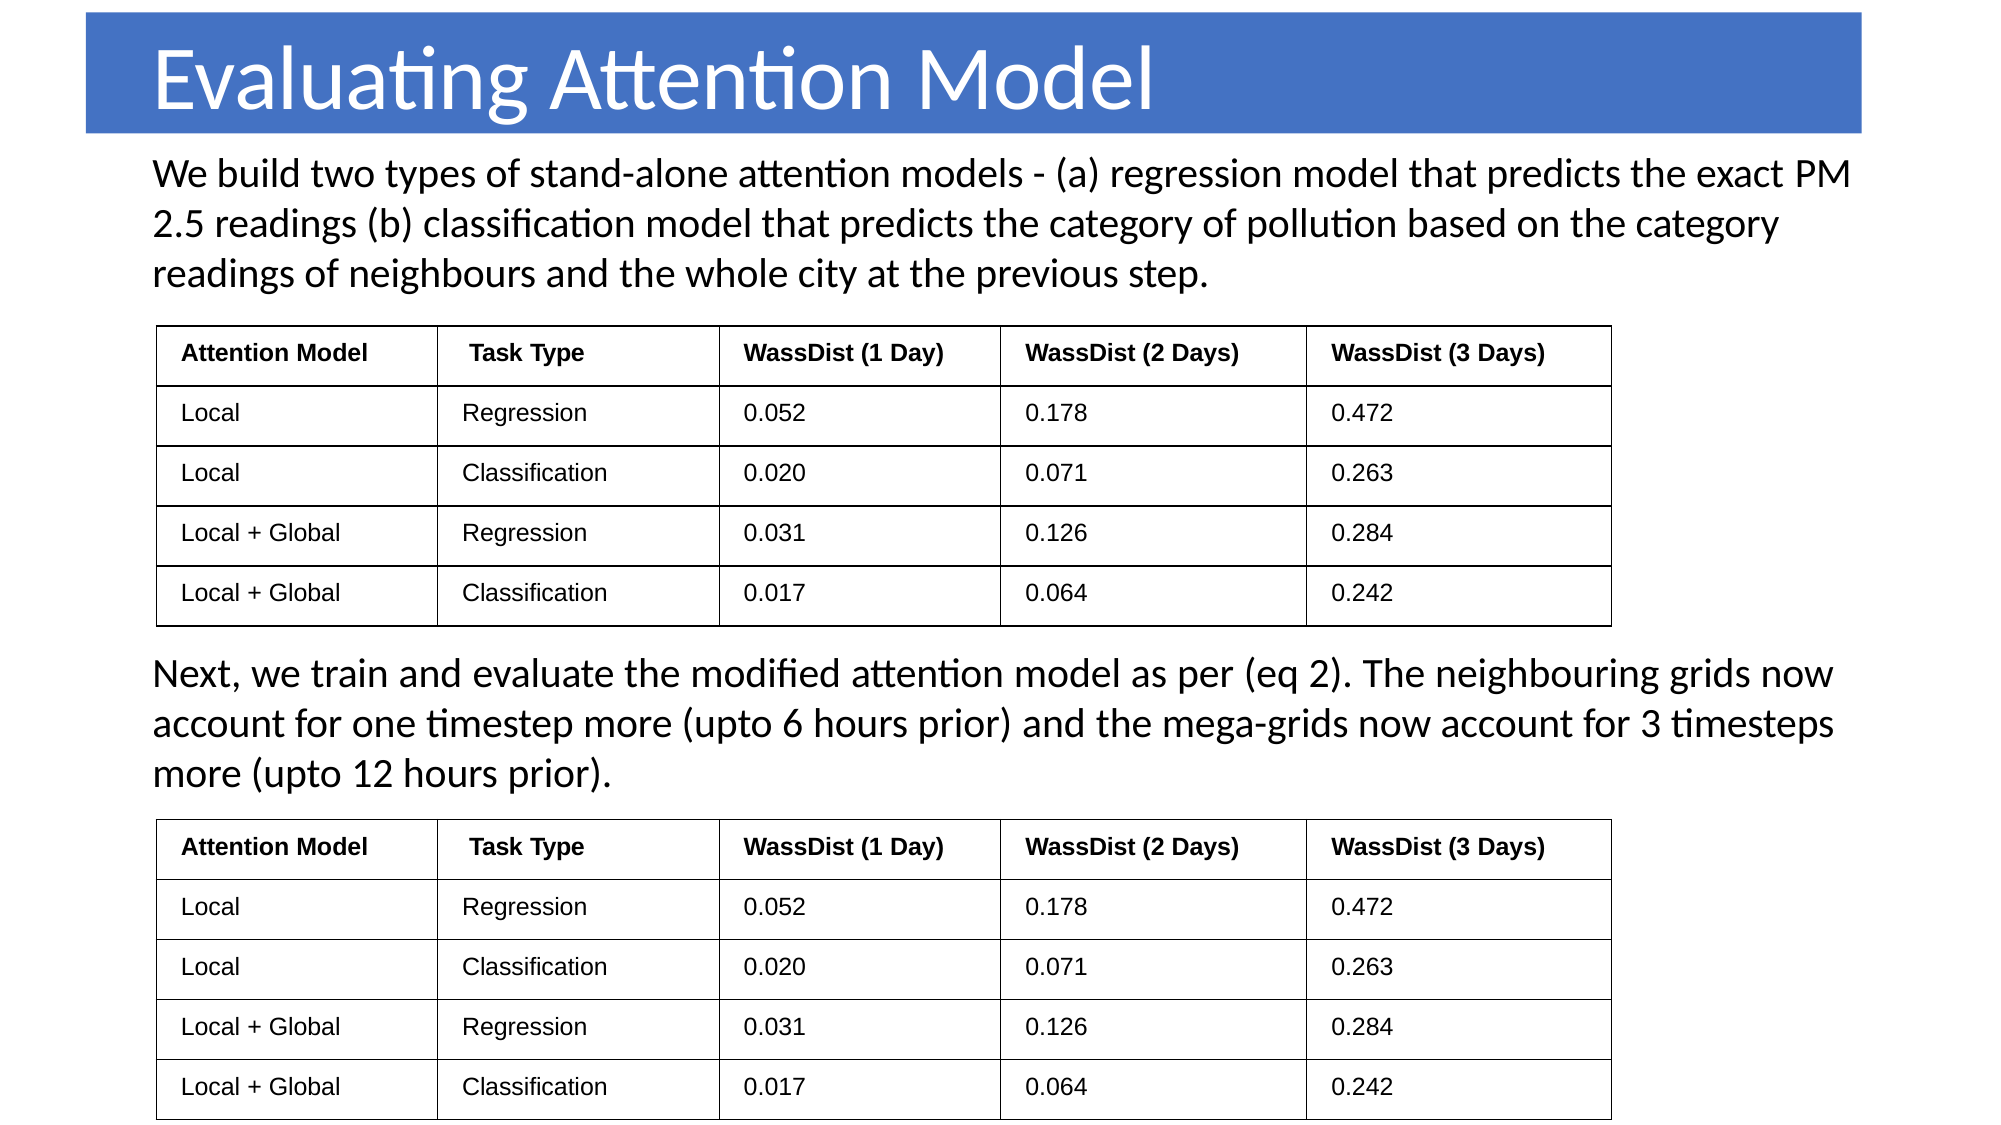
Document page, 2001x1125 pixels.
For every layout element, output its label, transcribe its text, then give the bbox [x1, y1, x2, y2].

text_box We build two types of stand-alone attention models - (a) regression model that predicts the exact PM 2.5 readings (b) classification model that predicts the category of pollution based on the category readings of neighbours and the whole city at the previous step. [150, 143, 1864, 296]
table_cell 0.284 [1307, 507, 1611, 565]
table_cell Local + Global [157, 567, 437, 625]
table_cell Local [157, 940, 437, 999]
table_cell Regression [438, 1000, 719, 1059]
table_cell Regression [438, 880, 719, 939]
table_cell 0.472 [1307, 880, 1611, 939]
table_cell 0.064 [1001, 1060, 1306, 1119]
table_cell Local [157, 387, 437, 445]
table_cell Classification [438, 567, 719, 625]
table_header Attention Model [157, 820, 437, 879]
table_cell 0.017 [720, 567, 1000, 625]
table_cell 0.052 [720, 880, 1000, 939]
table_header WassDist (2 Days) [1001, 327, 1306, 385]
table_cell 0.263 [1307, 447, 1611, 505]
table_header Attention Model [157, 327, 437, 385]
table_cell Regression [438, 387, 719, 445]
table_cell 0.242 [1307, 567, 1611, 625]
table_cell Classification [438, 940, 719, 999]
table_cell 0.472 [1307, 387, 1611, 445]
table_cell 0.064 [1001, 567, 1306, 625]
table_header WassDist (3 Days) [1307, 820, 1611, 879]
table_header WassDist (1 Day) [720, 820, 1000, 879]
table_cell 0.242 [1307, 1060, 1611, 1119]
table_cell 0.052 [720, 387, 1000, 445]
table_cell 0.178 [1001, 880, 1306, 939]
table_cell 0.284 [1307, 1000, 1611, 1059]
table_cell Local + Global [157, 1060, 437, 1119]
table_cell Regression [438, 507, 719, 565]
table_cell 0.020 [720, 447, 1000, 505]
table_cell Local [157, 880, 437, 939]
table_cell 0.071 [1001, 940, 1306, 999]
table_header WassDist (3 Days) [1307, 327, 1611, 385]
table_header Task Type [438, 327, 719, 385]
table_cell Classification [438, 1060, 719, 1119]
table_cell 0.126 [1001, 1000, 1306, 1059]
table_cell Classification [438, 447, 719, 505]
table_cell 0.031 [720, 507, 1000, 565]
table_cell Local [157, 447, 437, 505]
table_cell Local + Global [157, 507, 437, 565]
table_cell 0.031 [720, 1000, 1000, 1059]
table_cell 0.020 [720, 940, 1000, 999]
table_cell 0.126 [1001, 507, 1306, 565]
table_cell 0.017 [720, 1060, 1000, 1119]
text_box Next, we train and evaluate the modified attention model as per (eq 2). The neighbouring grids now account for one timestep more (upto 6 hours prior) and the mega-grids now account for 3 timesteps more (upto 12 hours prior). [150, 643, 1845, 796]
title Evaluating Attention Model [150, 15, 1169, 143]
table_cell Local + Global [157, 1000, 437, 1059]
table_cell 0.071 [1001, 447, 1306, 505]
table_cell 0.263 [1307, 940, 1611, 999]
table_cell 0.178 [1001, 387, 1306, 445]
table_header Task Type [438, 820, 719, 879]
table_header WassDist (2 Days) [1001, 820, 1306, 879]
table_header WassDist (1 Day) [720, 327, 1000, 385]
text_box [85, 12, 1862, 134]
